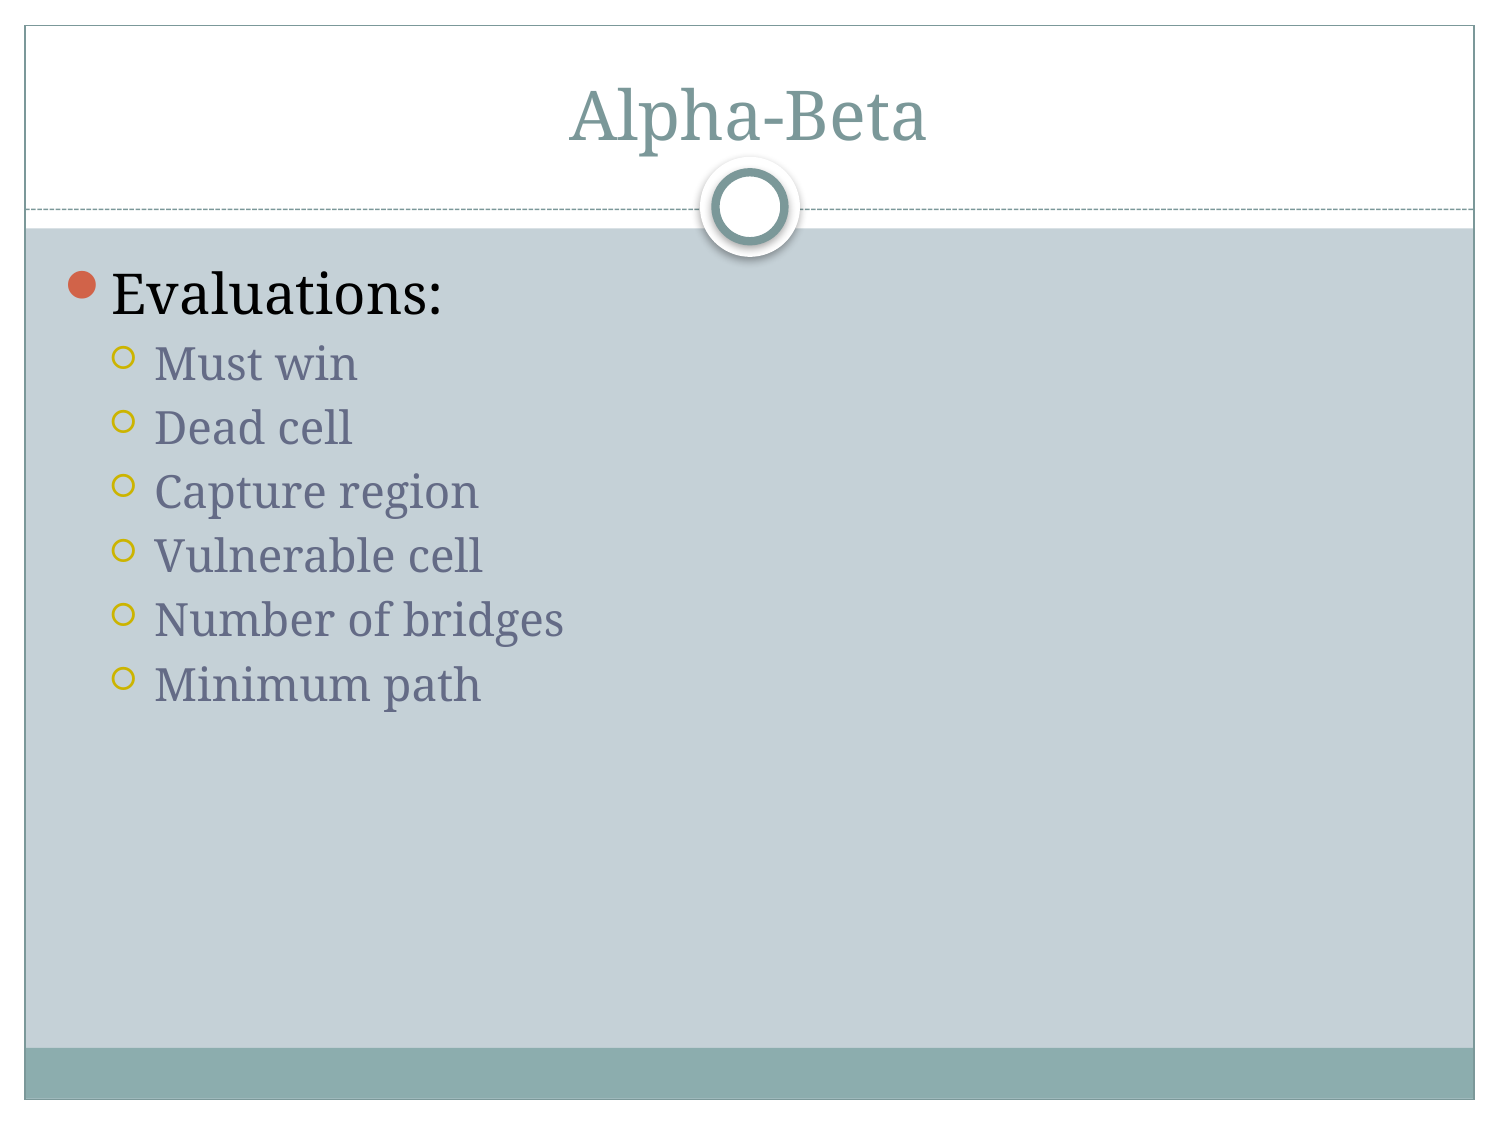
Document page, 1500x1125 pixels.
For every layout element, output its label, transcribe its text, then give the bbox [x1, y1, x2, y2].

title Alpha-Beta [49, 37, 1450, 162]
list Evaluations: Must win Dead cell Capture region Vulnerable cell Number of bridges Minimum path [49, 250, 1445, 1001]
